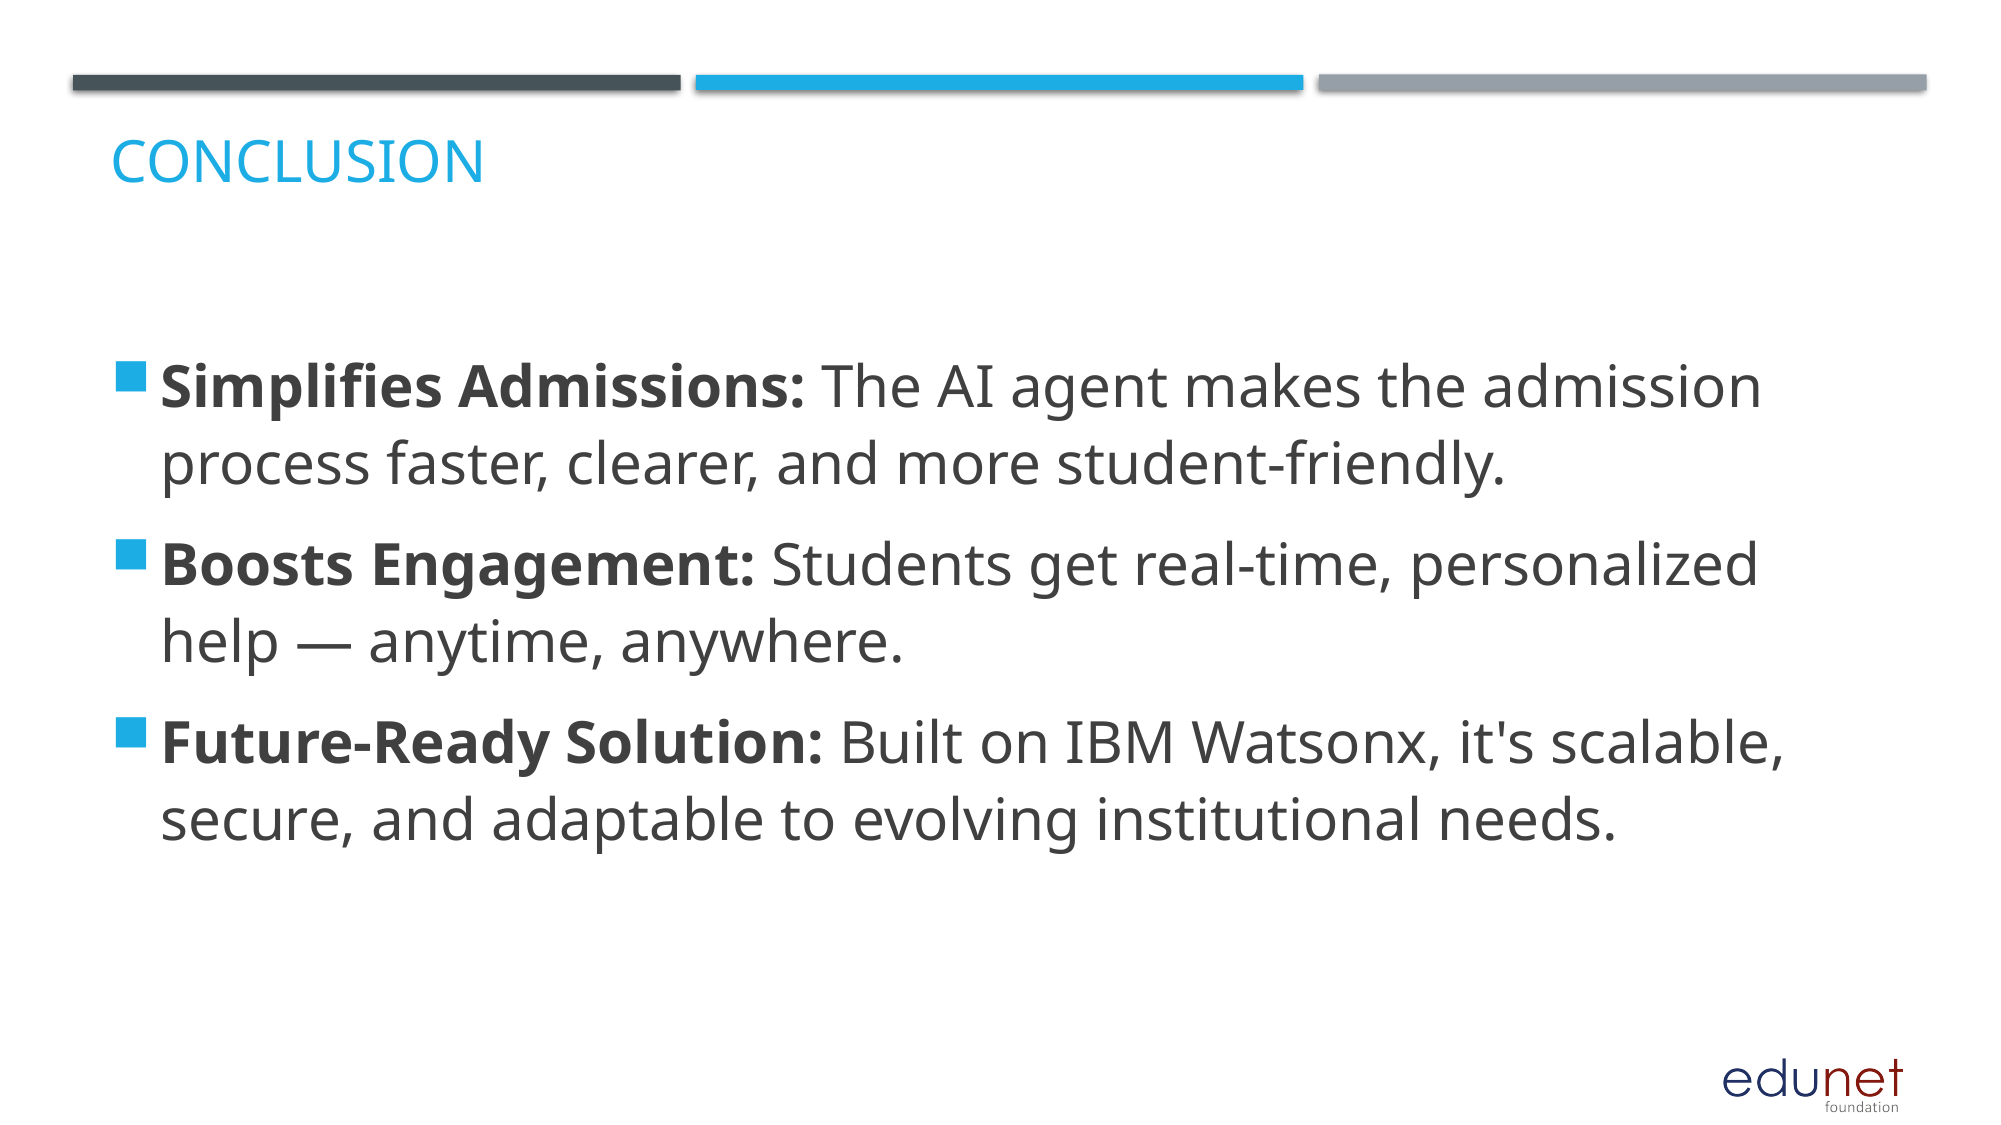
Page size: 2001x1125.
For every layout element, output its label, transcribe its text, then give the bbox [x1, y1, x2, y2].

picture [1719, 1056, 1905, 1116]
title Conclusion [95, 115, 1905, 203]
list Simplifies Admissions: The AI agent makes the admission process faster, clearer, and more student-friendly. Boosts Engagement: Students get real-time, personalized help — anytime, anywhere. Future-Ready Solution: Built on IBM Watsonx, it's scalable, secure, and adaptable to evolving institutional needs. [95, 213, 1905, 981]
